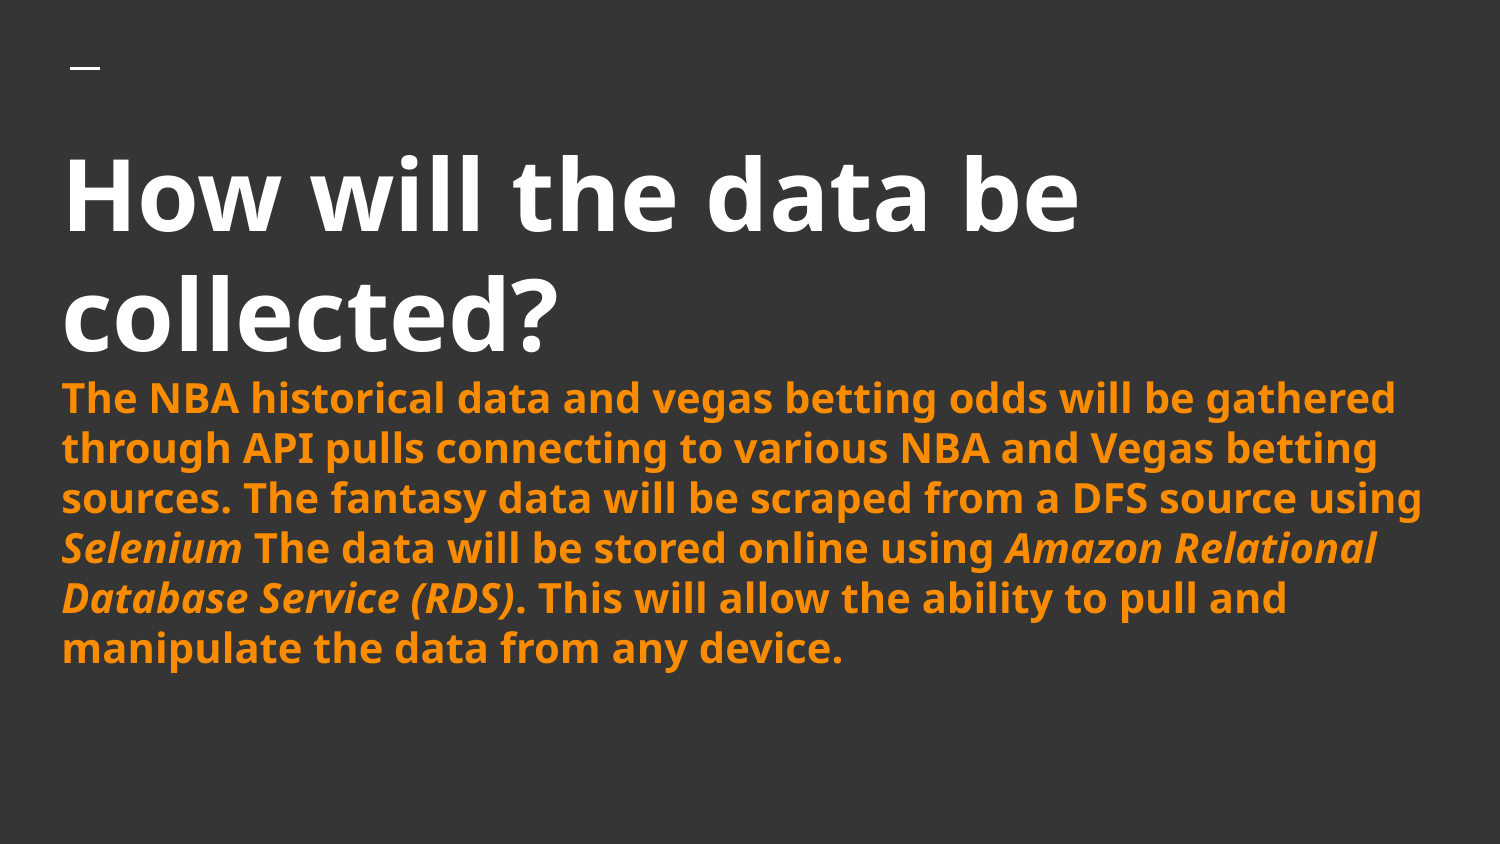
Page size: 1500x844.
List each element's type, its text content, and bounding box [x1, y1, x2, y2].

title How will the data be collected? The NBA historical data and vegas betting odds will be gathered through API pulls connecting to various NBA and Vegas betting sources. The fantasy data will be scraped from a DFS source using Selenium The data will be stored online using Amazon Relational Database Service (RDS). This will allow the ability to pull and manipulate the data from any device. [46, 116, 1463, 746]
